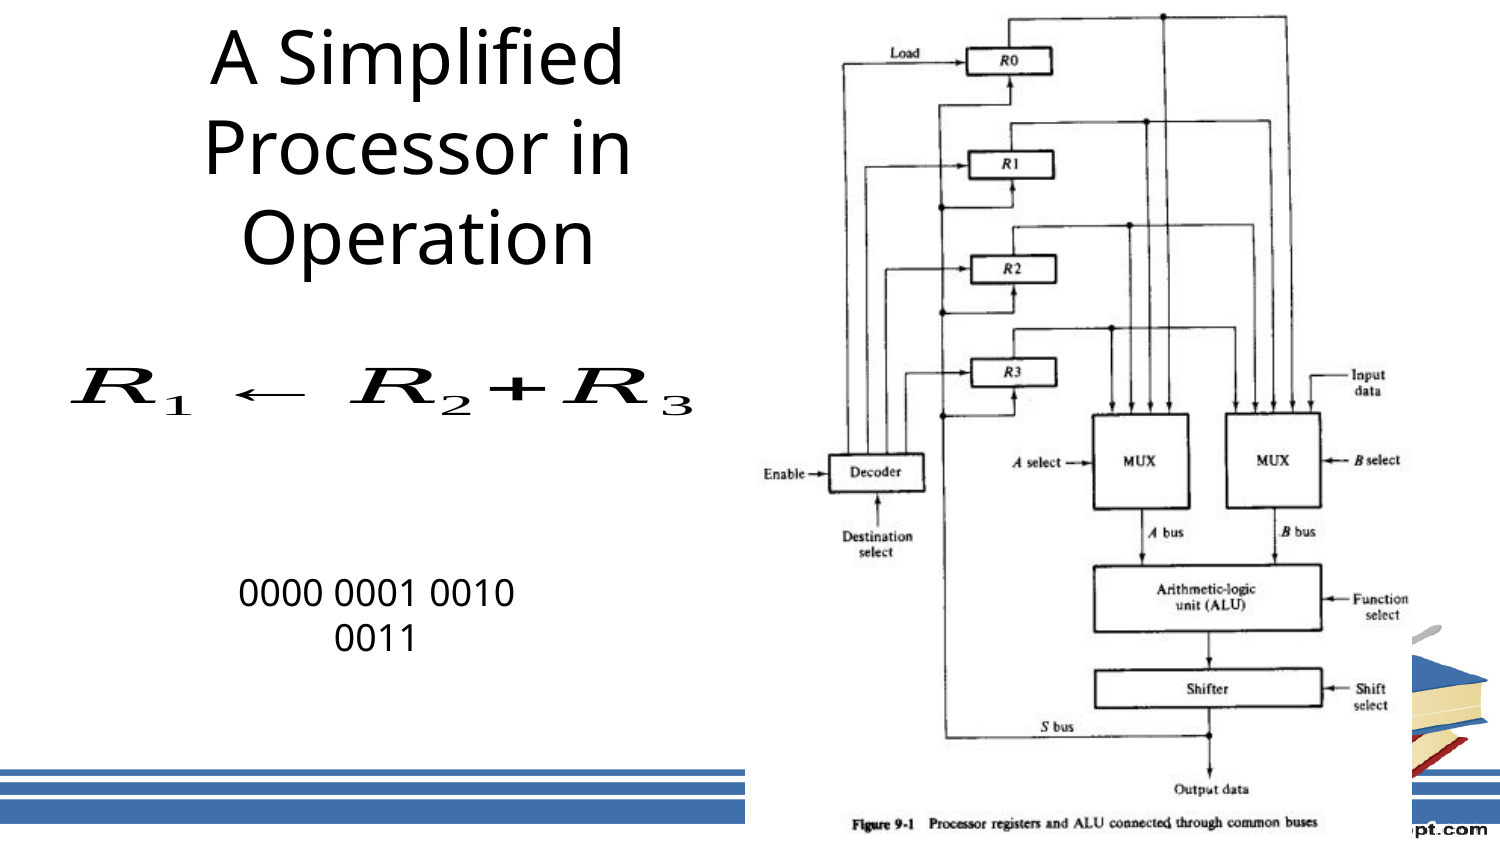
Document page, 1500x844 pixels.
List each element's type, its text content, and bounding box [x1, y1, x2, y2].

text_box 0000 0001 0010 0011 [193, 562, 561, 667]
picture [0, 0, 1500, 844]
title A Simplified Processor in Operation [75, 8, 739, 280]
